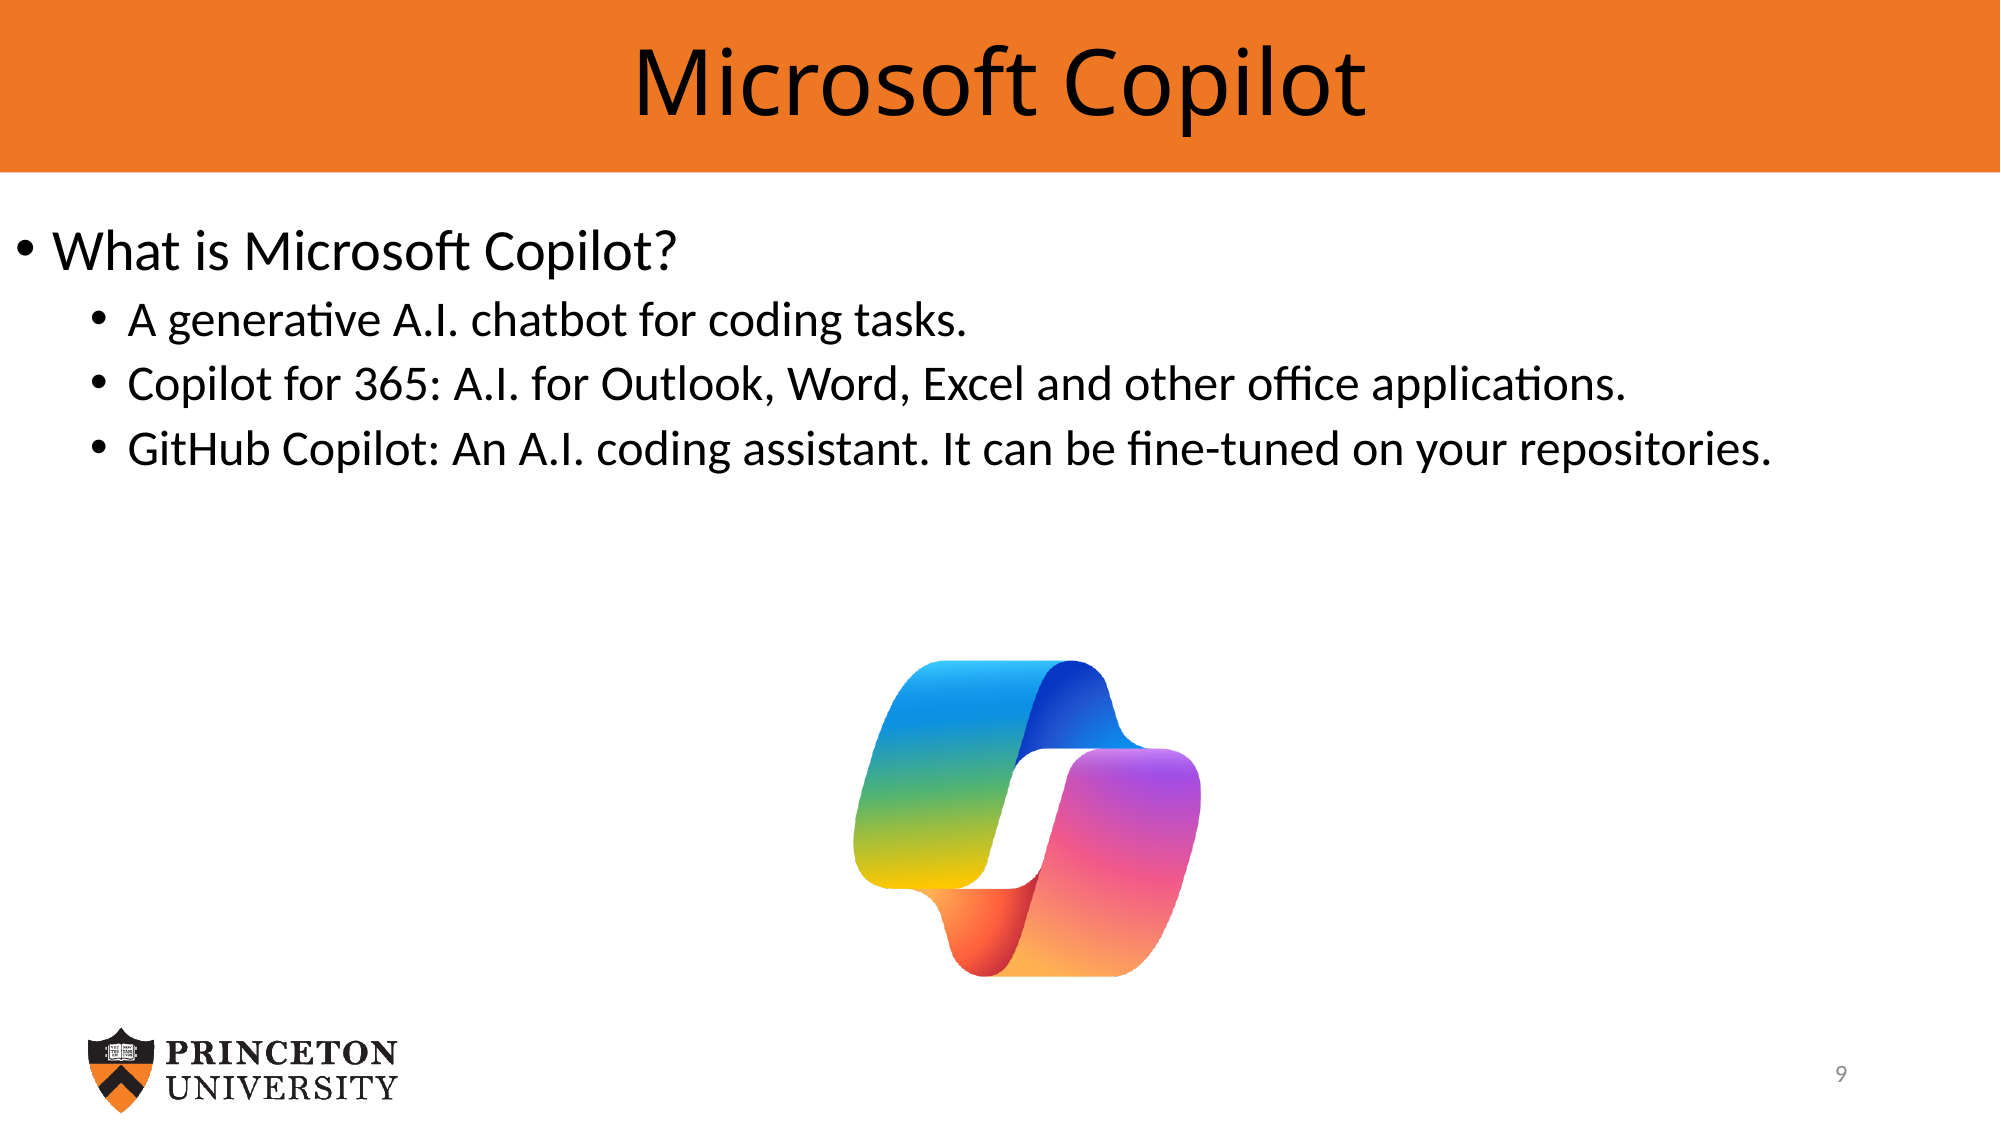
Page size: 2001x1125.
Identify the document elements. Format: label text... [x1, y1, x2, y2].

list What is Microsoft Copilot? A generative A.I. chatbot for coding tasks. Copilot for 365: A.I. for Outlook, Word, Excel and other office applications. GitHub Copilot: An A.I. coding assistant. It can be fine-tuned on your repositories. [0, 212, 2000, 1017]
title Microsoft Copilot [0, 0, 2000, 173]
slide_number 9 [1412, 1042, 1863, 1103]
picture [853, 660, 1201, 977]
picture [58, 1017, 426, 1125]
